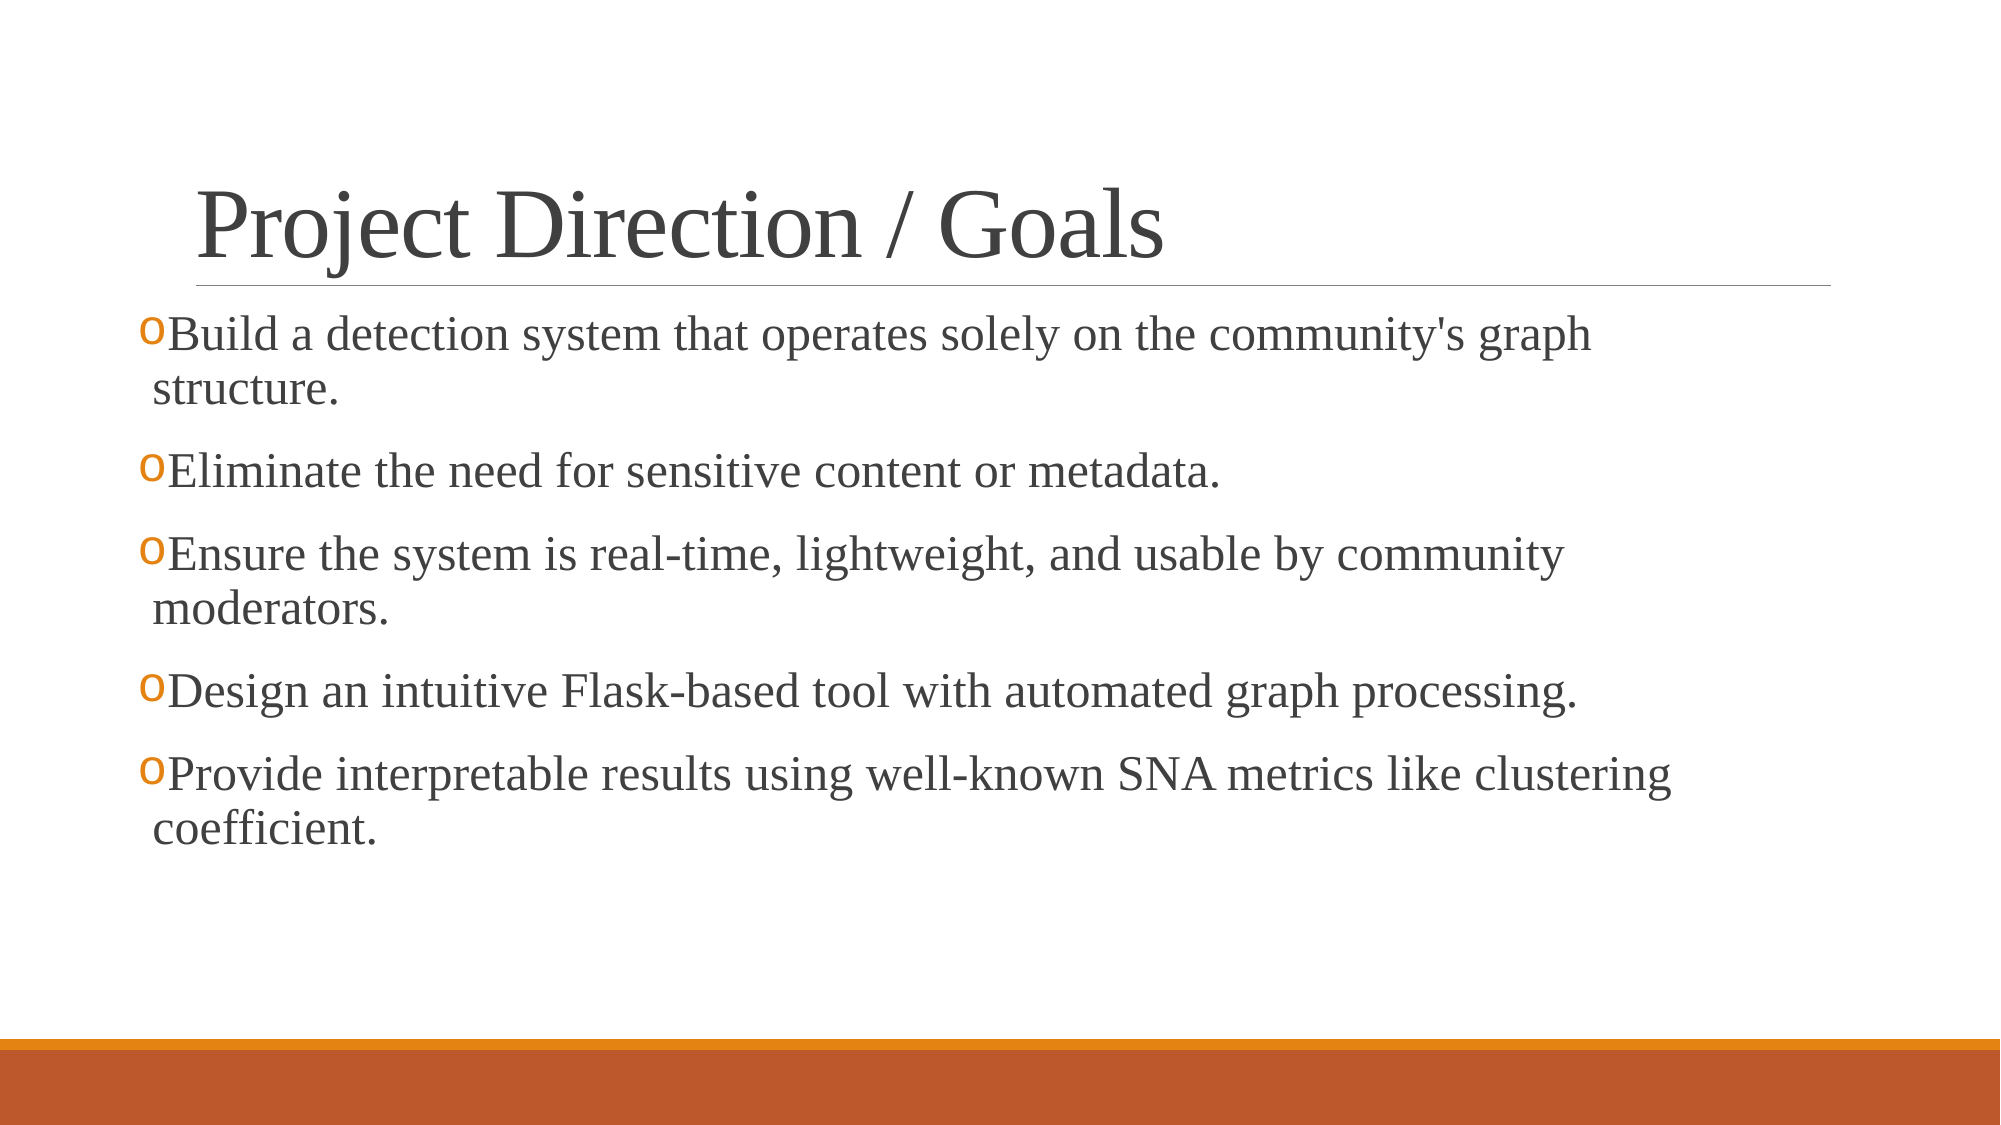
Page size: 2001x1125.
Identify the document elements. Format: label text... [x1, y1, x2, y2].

title Project Direction / Goals [180, 47, 1830, 285]
list Build a detection system that operates solely on the community's graph structure. Eliminate the need for sensitive content or metadata. Ensure the system is real-time, lightweight, and usable by community moderators. Design an intuitive Flask-based tool with automated graph processing. Provide interpretable results using well-known SNA metrics like clustering coefficient. [137, 299, 1789, 1125]
